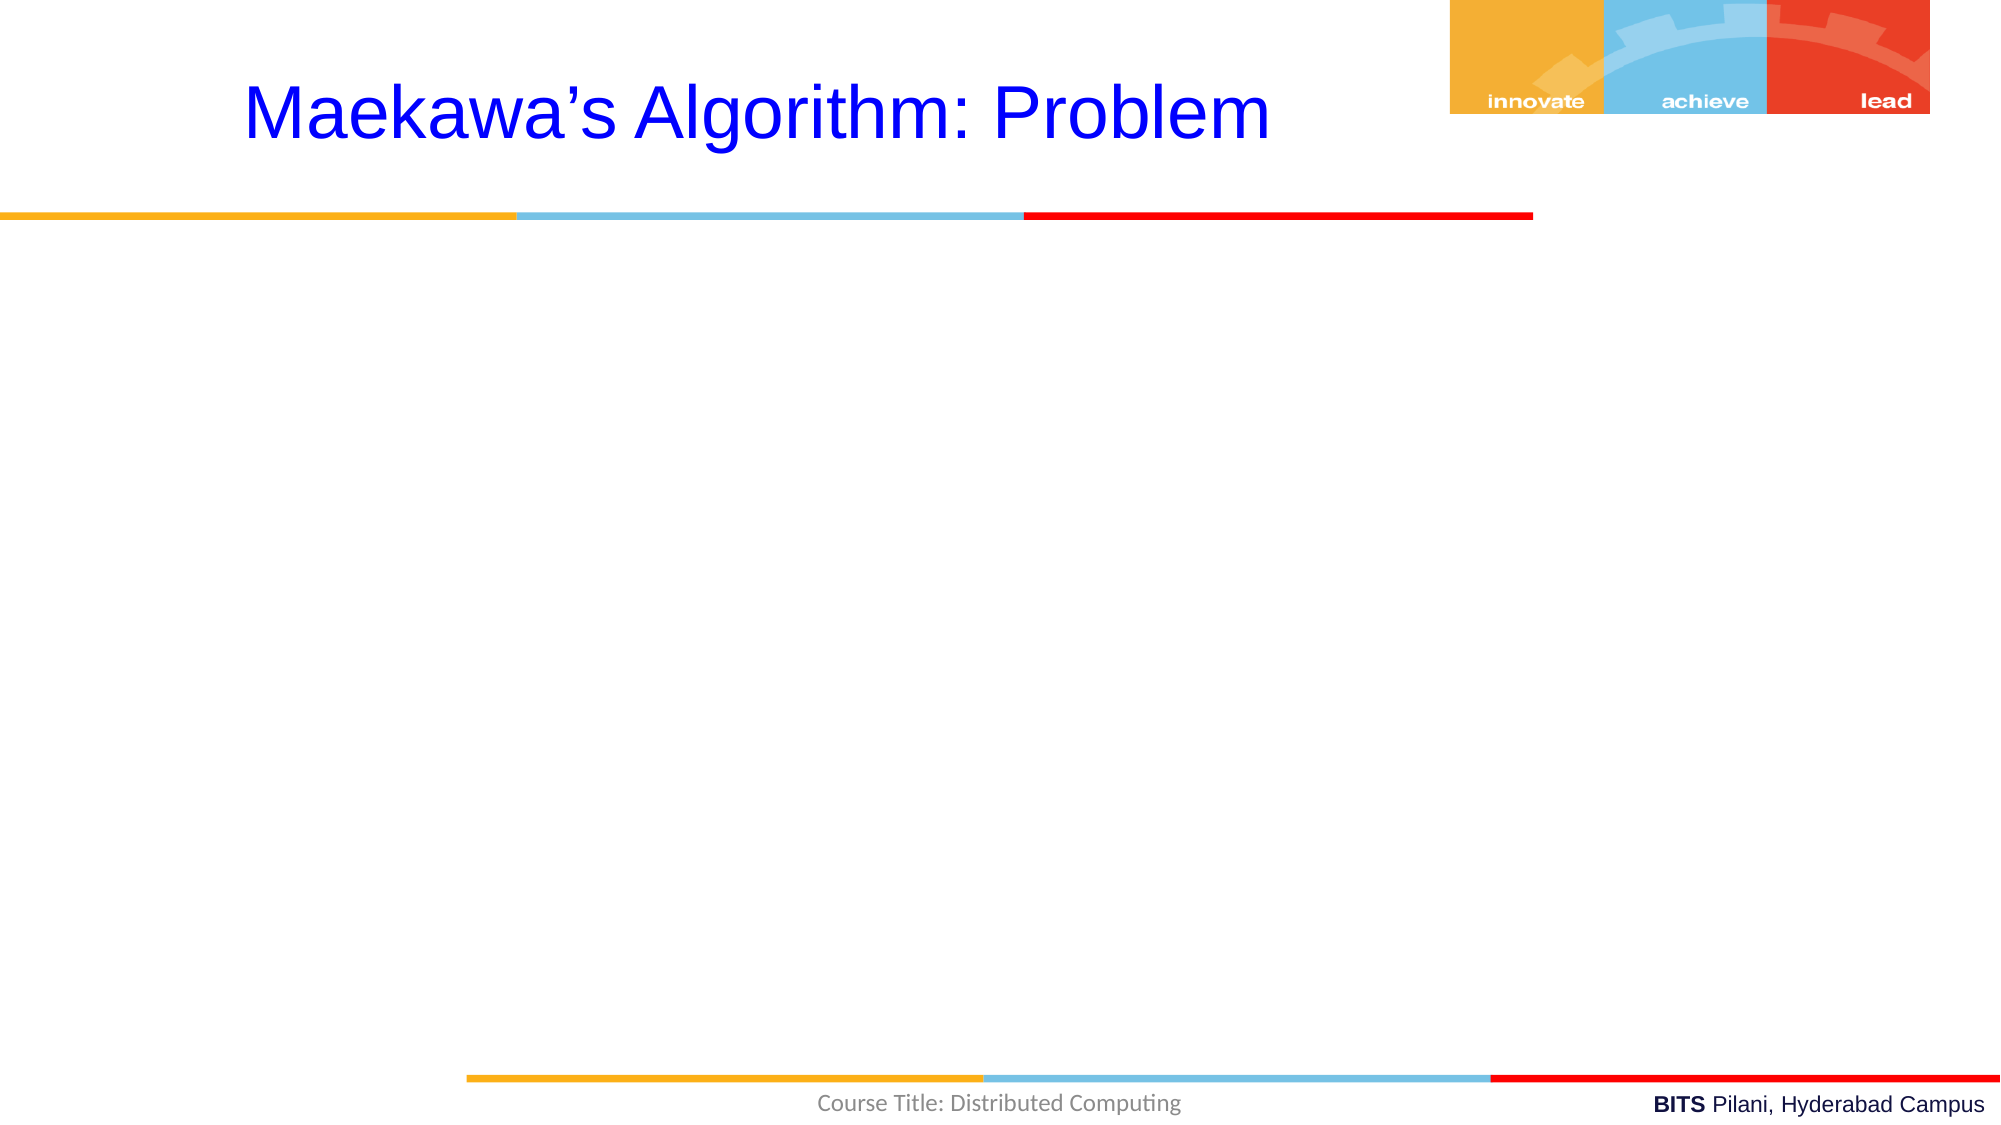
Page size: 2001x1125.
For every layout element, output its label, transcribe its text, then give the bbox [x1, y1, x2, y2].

list Maekawa’s Algorithm: Problem [66, 14, 1450, 203]
picture [1449, 0, 1930, 114]
footer Course Title: Distributed Computing [662, 1071, 1338, 1125]
